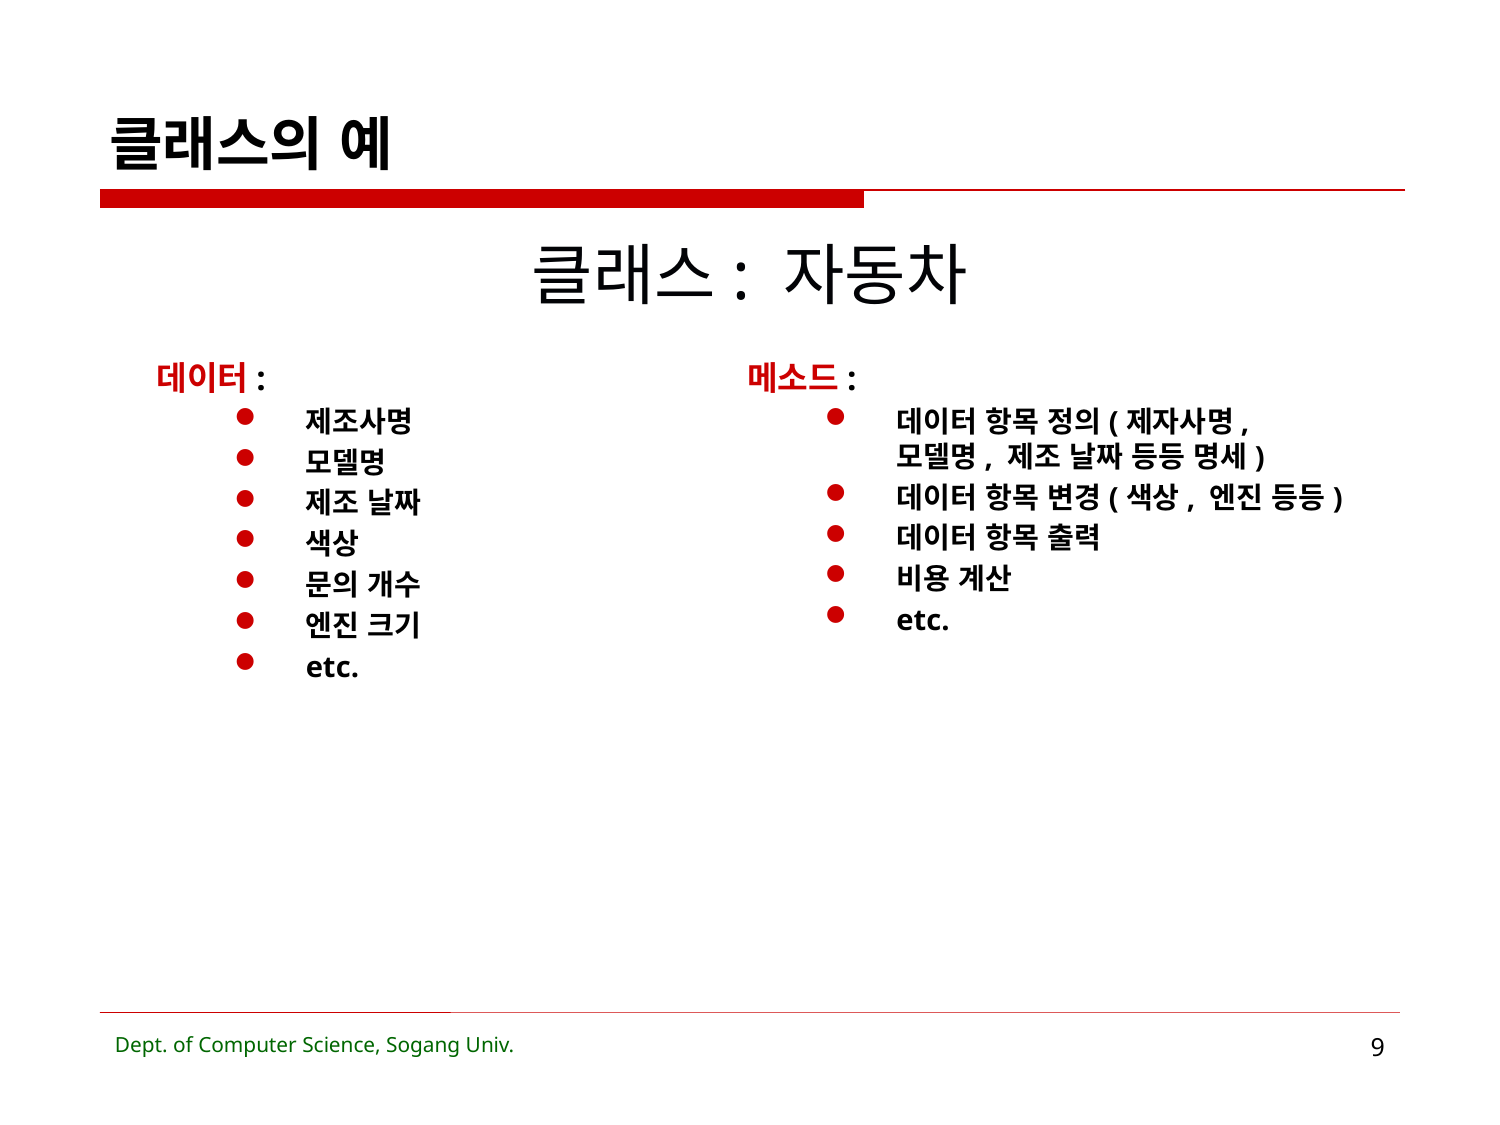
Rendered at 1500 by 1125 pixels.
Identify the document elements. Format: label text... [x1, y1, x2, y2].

slide_number 9 [1074, 1024, 1400, 1103]
title 클래스의 예 [94, 50, 1407, 185]
text_box 메소드: 데이터 항목 정의(제자사명, 모델명, 제조 날짜 등등 명세) 데이터 항목 변경(색상, 엔진 등등) 데이터 항목 출력 비용 계산 etc. [732, 349, 1358, 1025]
text_box 데이터: 제조사명 모델명 제조 날짜 색상 문의 개수 엔진 크기 etc. [142, 350, 732, 1003]
slide_number Dept. of Computer Science, Sogang Univ. [99, 1024, 703, 1103]
text_box 클래스: 자동차 [425, 225, 1075, 320]
